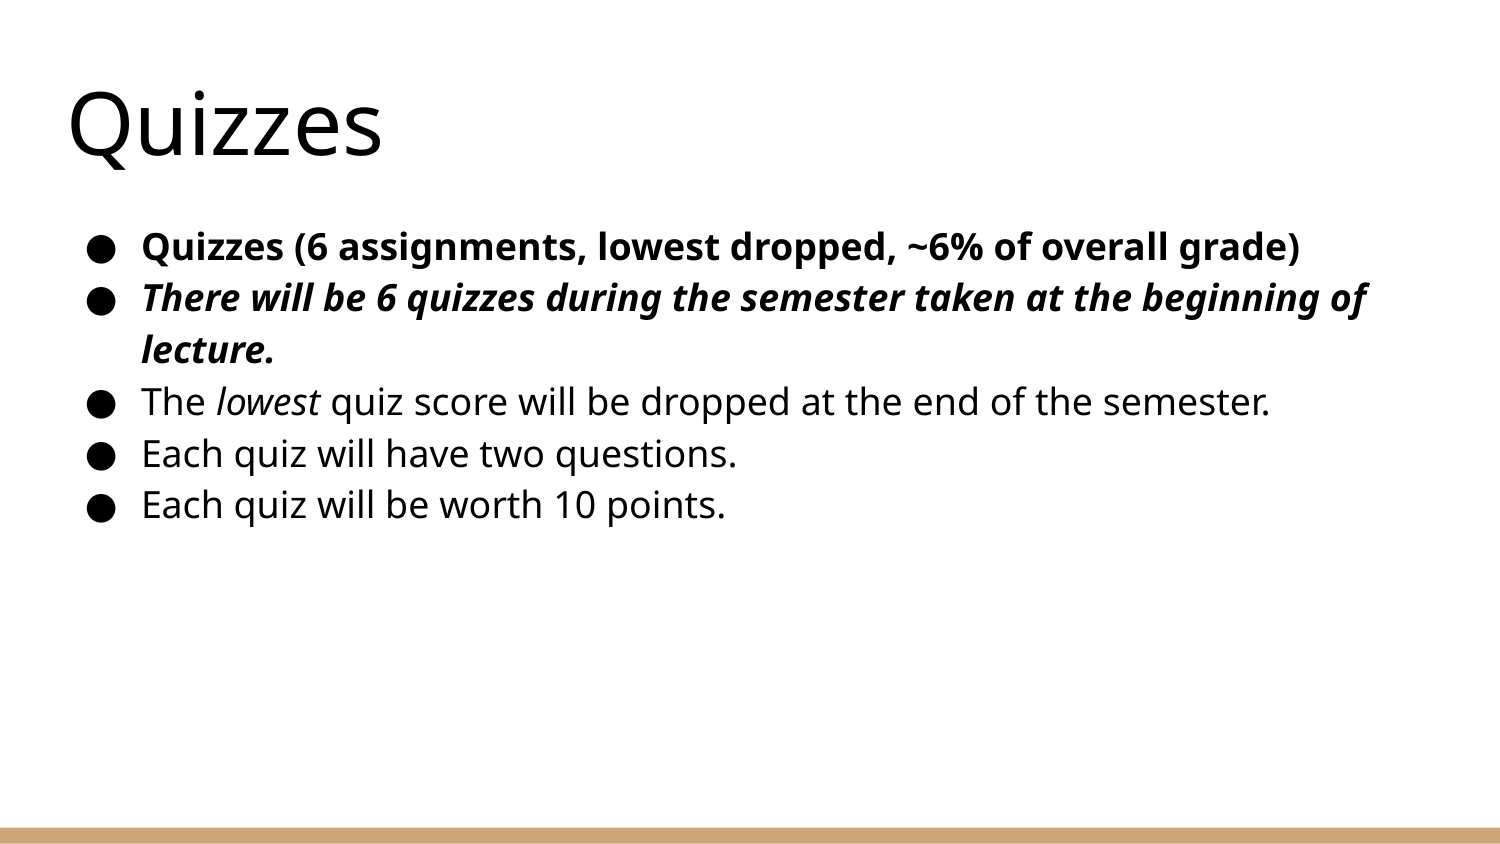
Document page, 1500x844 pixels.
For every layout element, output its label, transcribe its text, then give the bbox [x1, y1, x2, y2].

list Quizzes (6 assignments, lowest dropped, ~6% of overall grade) There will be 6 quizzes during the semester taken at the beginning of lecture. The lowest quiz score will be dropped at the end of the semester. Each quiz will have two questions. Each quiz will be worth 10 points. [51, 200, 1449, 752]
title Quizzes [51, 51, 1449, 189]
